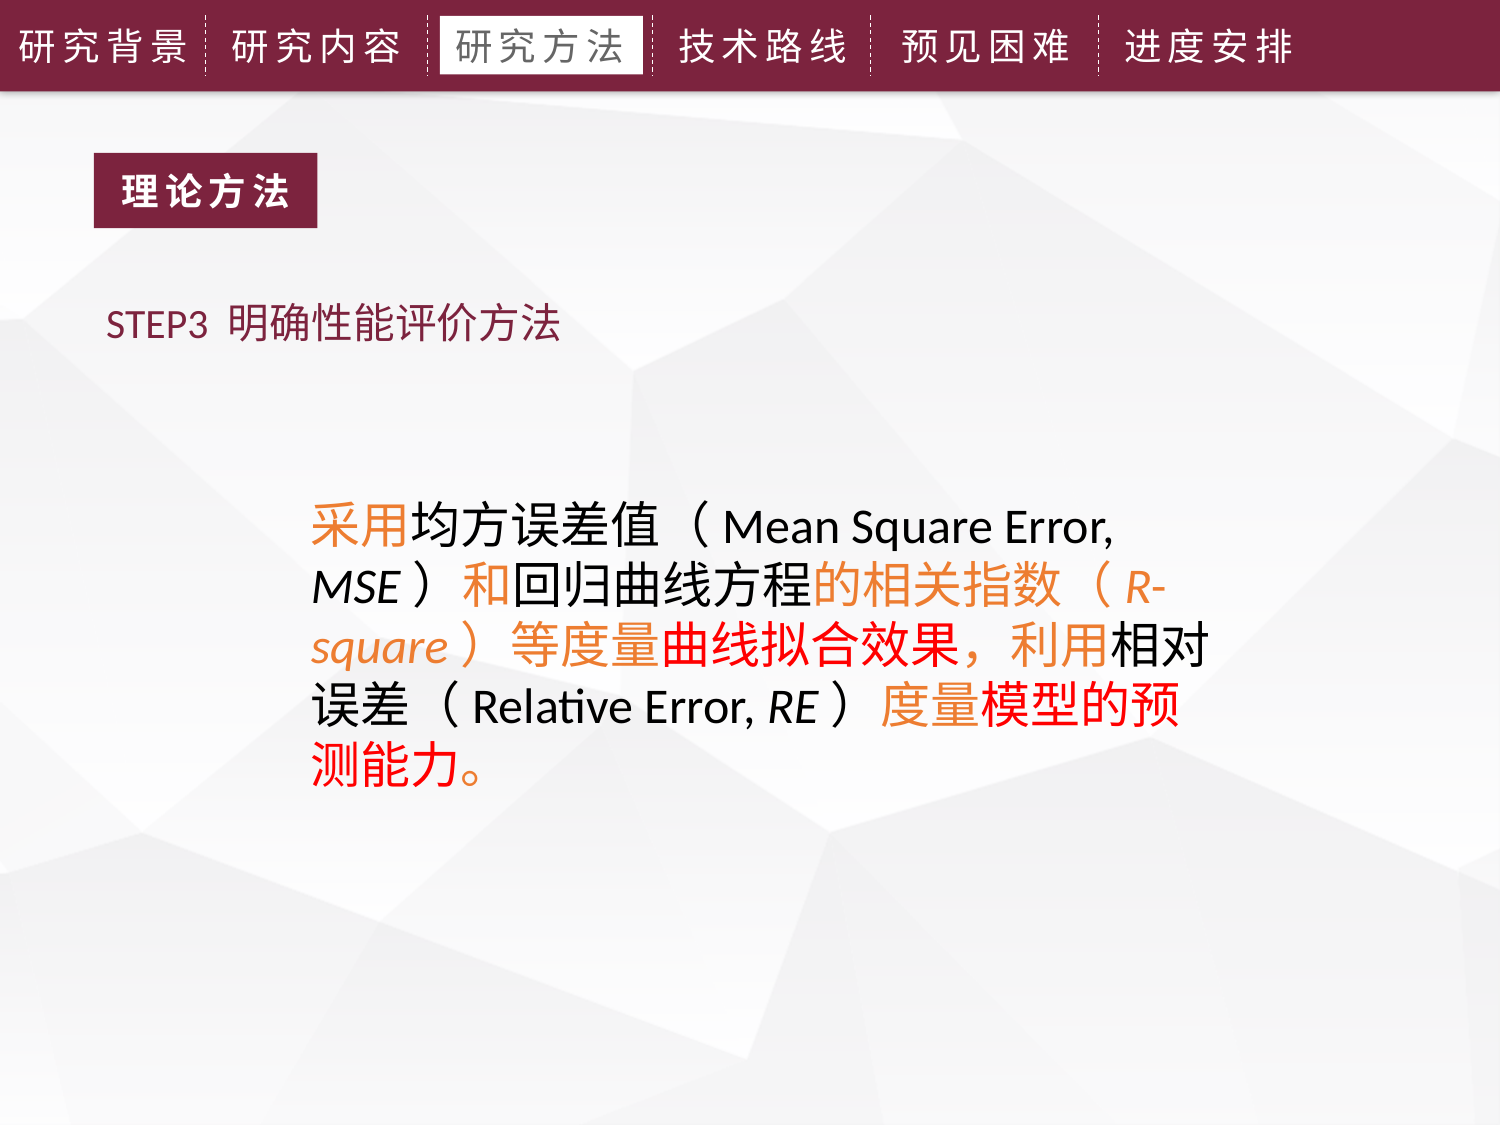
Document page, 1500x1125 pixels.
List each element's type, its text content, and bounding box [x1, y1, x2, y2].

text_box 研究背景 [4, 15, 215, 76]
text_box 进度安排 [1109, 15, 1322, 76]
text_box 预见困难 [886, 15, 1099, 76]
text_box 理论方法 [93, 152, 319, 229]
text_box 研究内容 [217, 15, 430, 76]
text_box STEP3 明确性能评价方法 [91, 289, 577, 355]
text_box 采用均方误差值（Mean Square Error, MSE）和回归曲线方程的相关指数（R-square）等度量曲线拟合效果，利用相对误差（Relative Error, RE）度量模型的预测能力。 [296, 485, 1244, 801]
text_box [0, 0, 1500, 92]
text_box 研究方法 [440, 15, 653, 76]
picture [0, 92, 1500, 1125]
text_box 技术路线 [663, 15, 876, 76]
